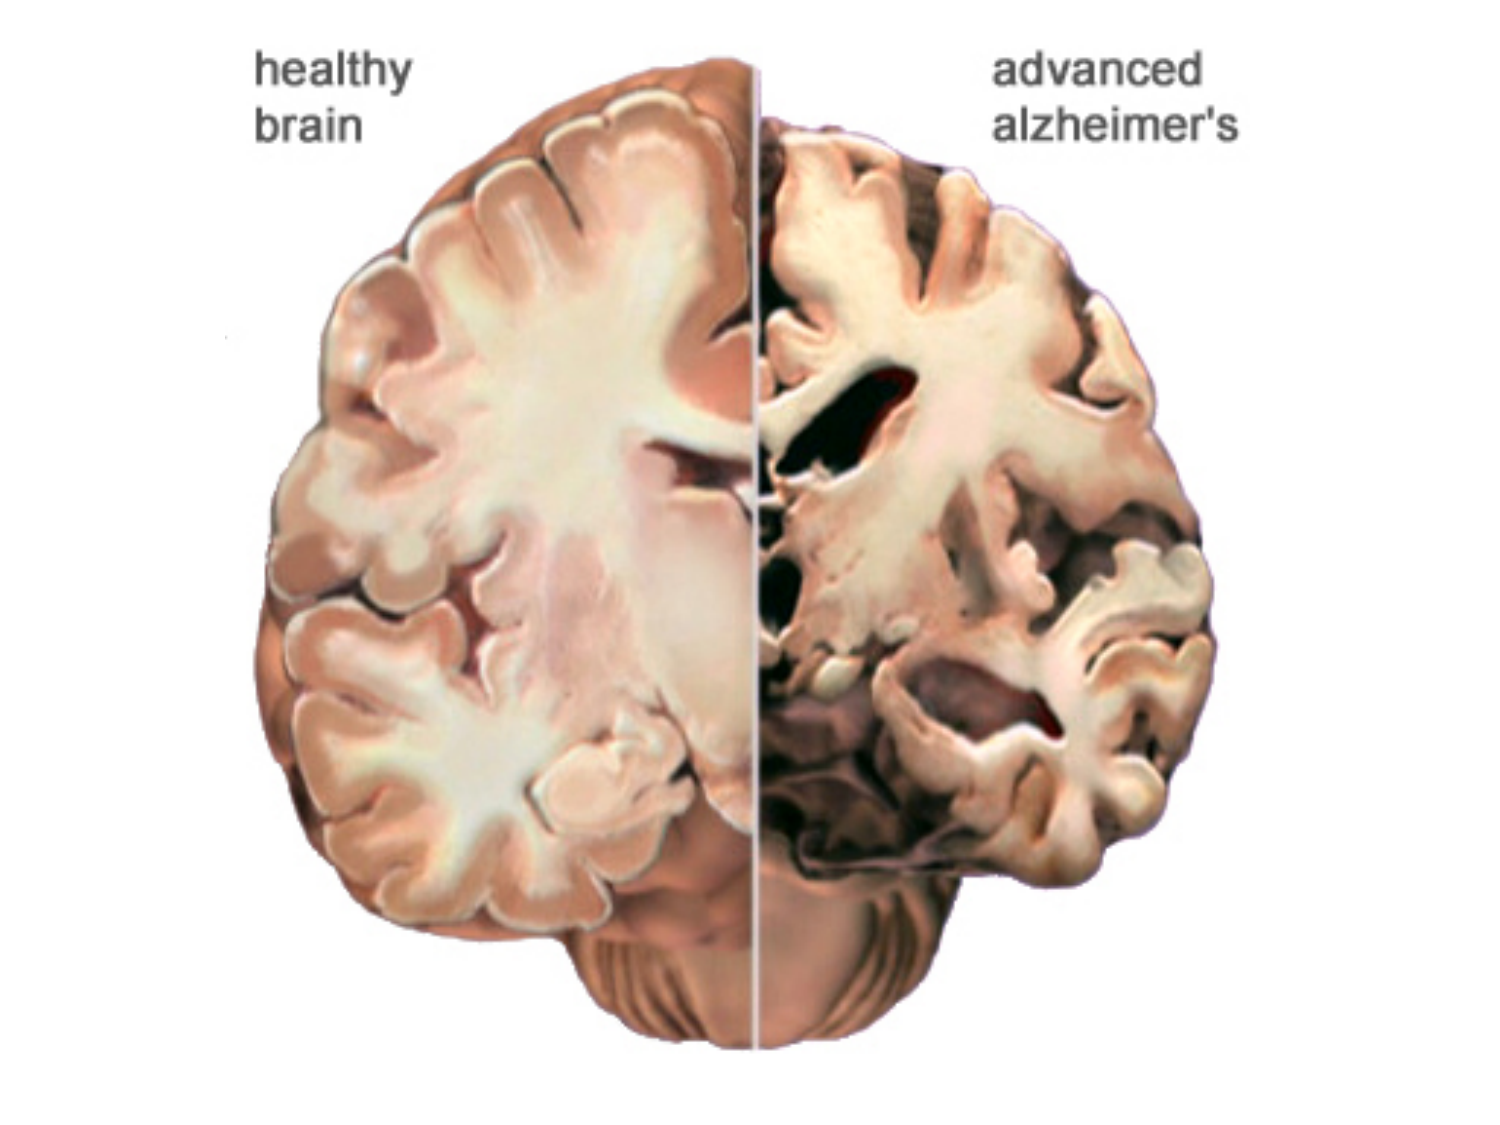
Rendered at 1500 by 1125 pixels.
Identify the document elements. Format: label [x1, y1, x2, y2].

picture [224, 24, 1251, 1083]
